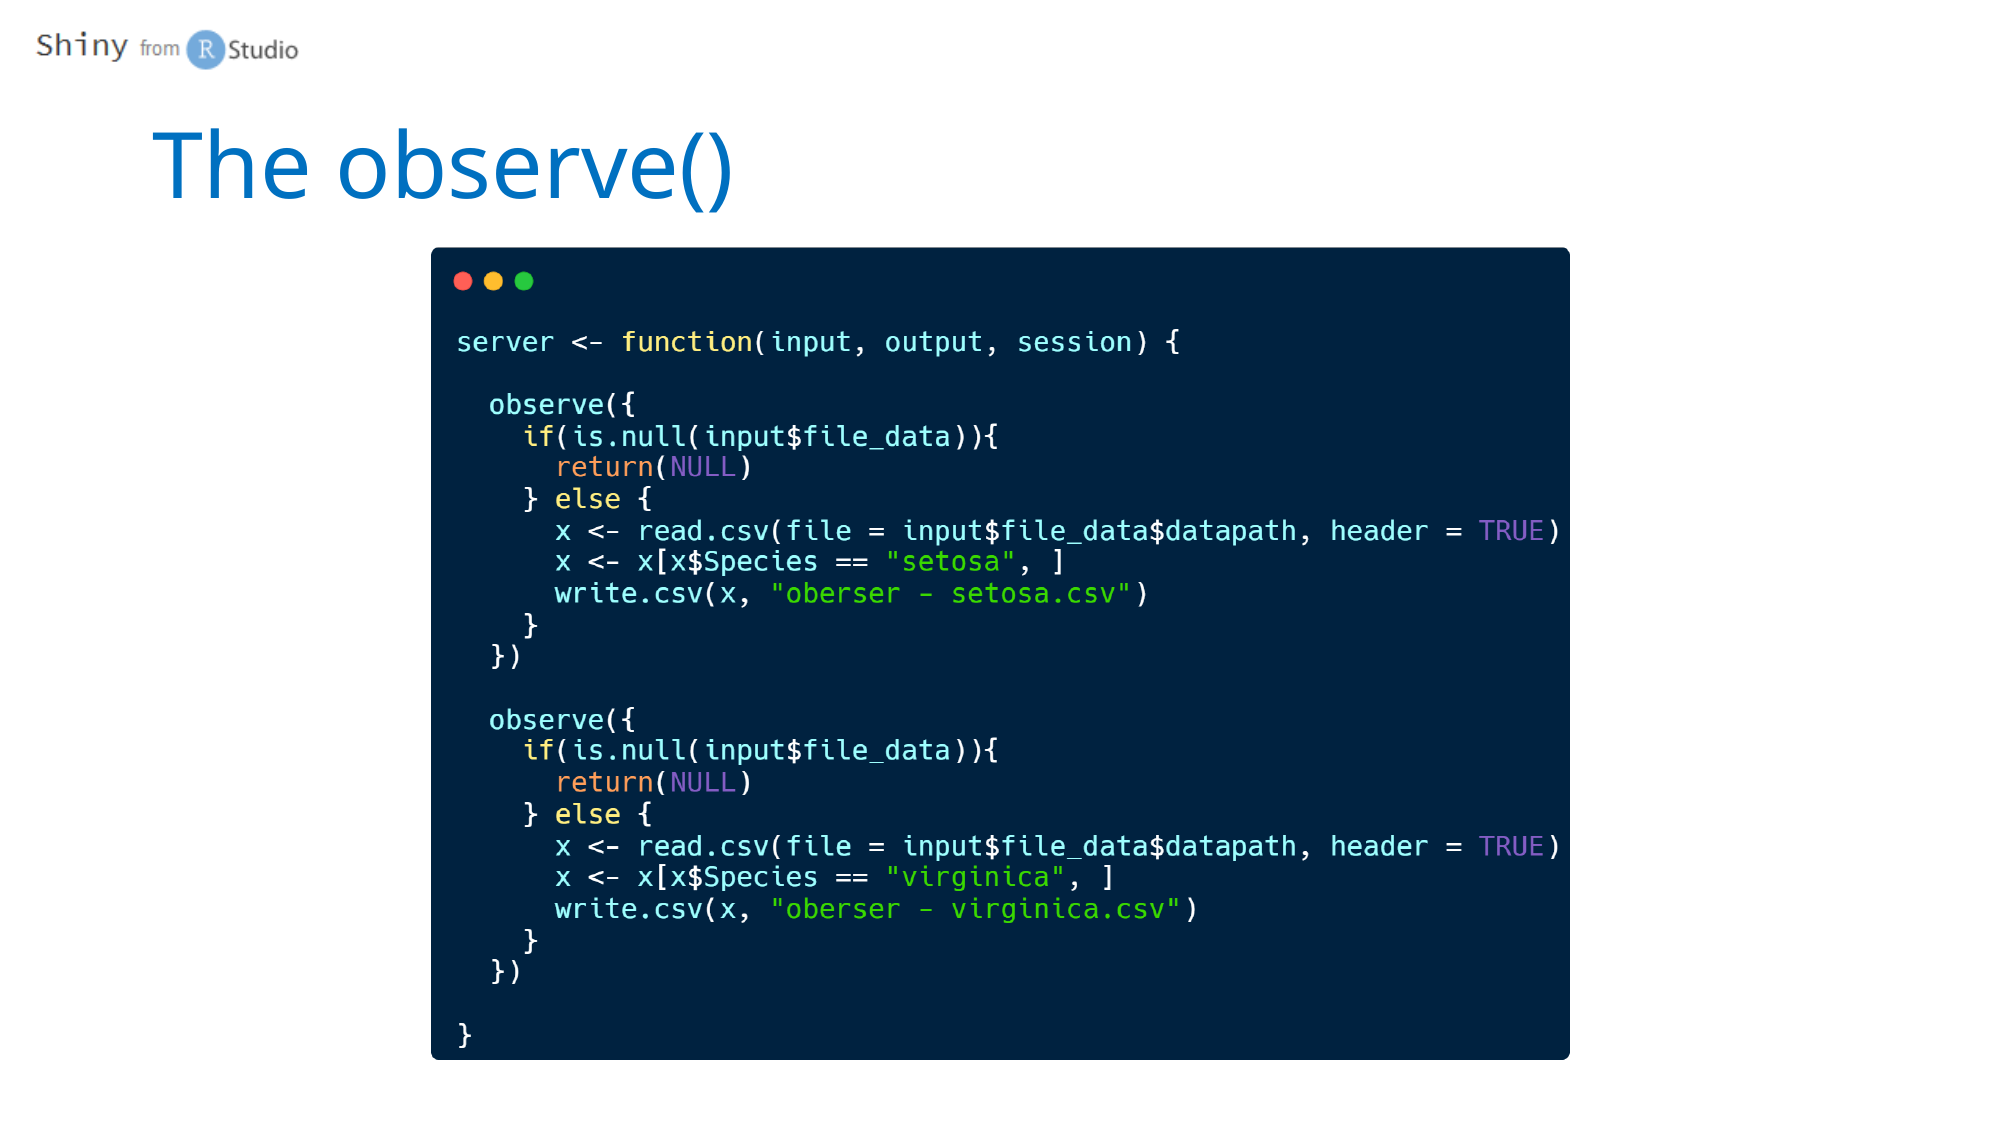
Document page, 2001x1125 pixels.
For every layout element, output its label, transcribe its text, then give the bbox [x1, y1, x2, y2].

picture [407, 216, 1593, 1089]
picture [22, 13, 313, 85]
title The observe() [137, 59, 1863, 278]
